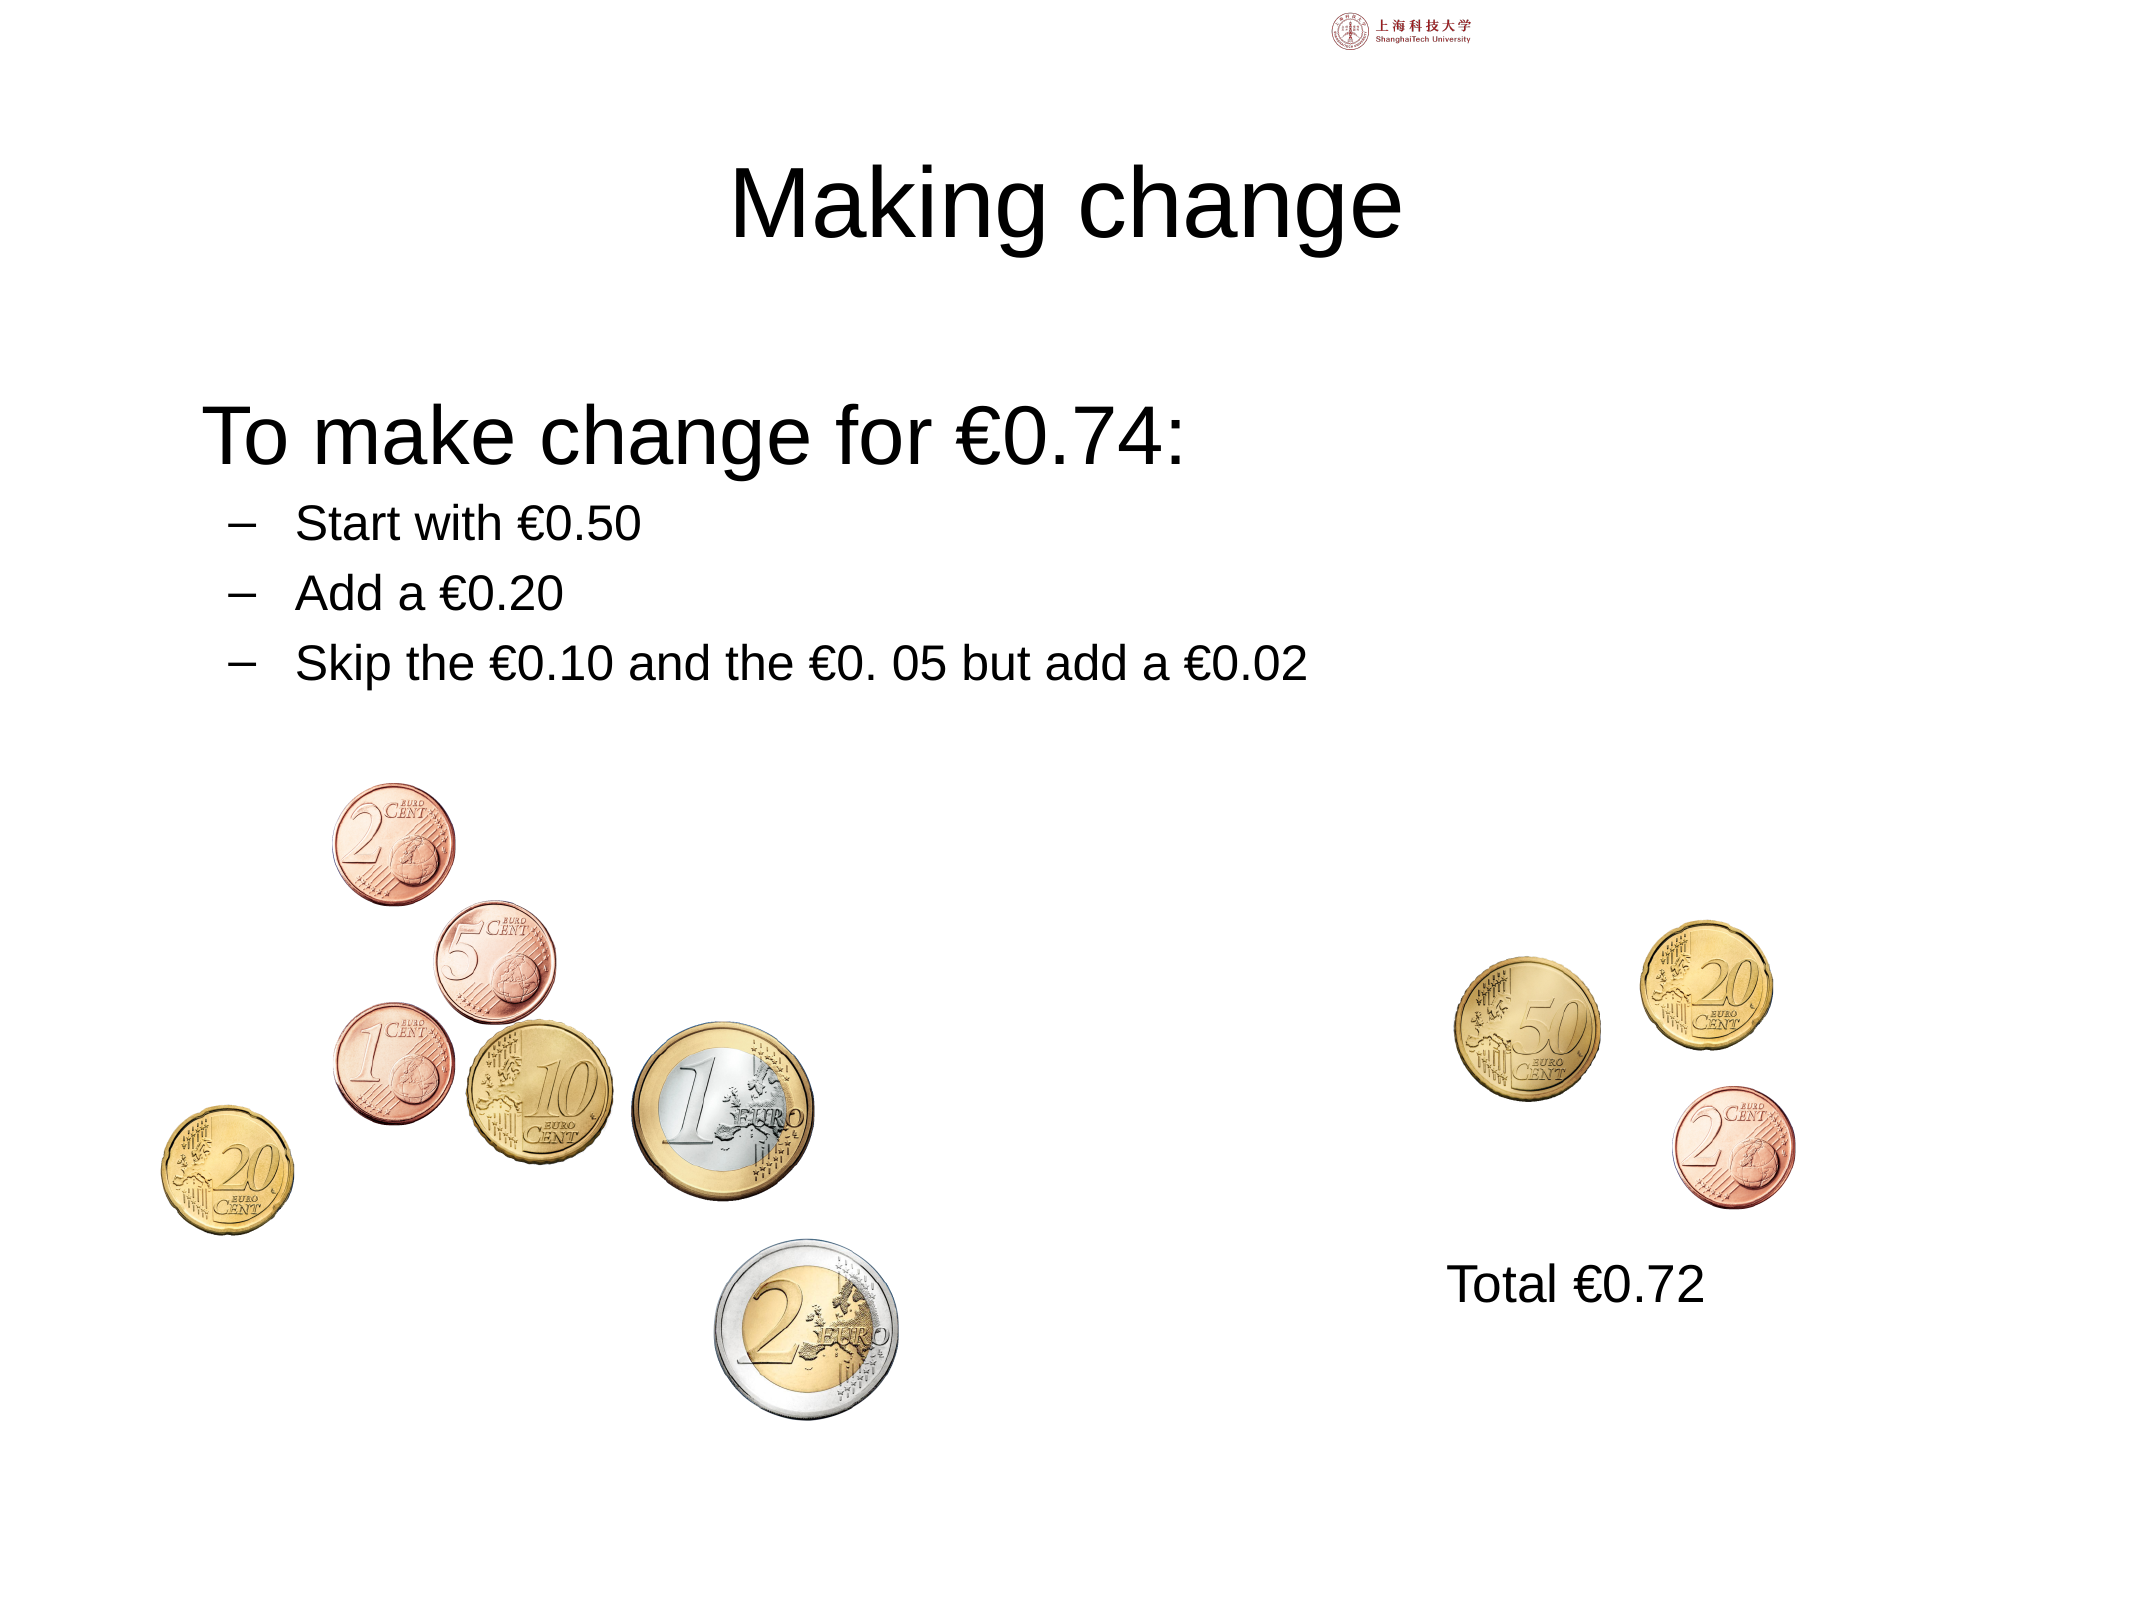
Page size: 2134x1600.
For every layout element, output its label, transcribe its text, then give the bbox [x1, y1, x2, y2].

picture [1327, 0, 1478, 109]
picture [331, 782, 614, 1166]
picture [159, 1102, 296, 1239]
text_box Total €0.72 [1431, 1241, 1721, 1321]
picture [1453, 954, 1601, 1103]
picture [1637, 917, 1774, 1054]
list To make change for €0.74: Start with €0.50 Add a €0.20 Skip the €0.10 and the €0. 05 but add a €0.02 [106, 373, 2027, 1430]
picture [1671, 1085, 1797, 1210]
title Making change [106, 63, 2027, 331]
picture [713, 1236, 899, 1422]
picture [629, 1018, 815, 1204]
